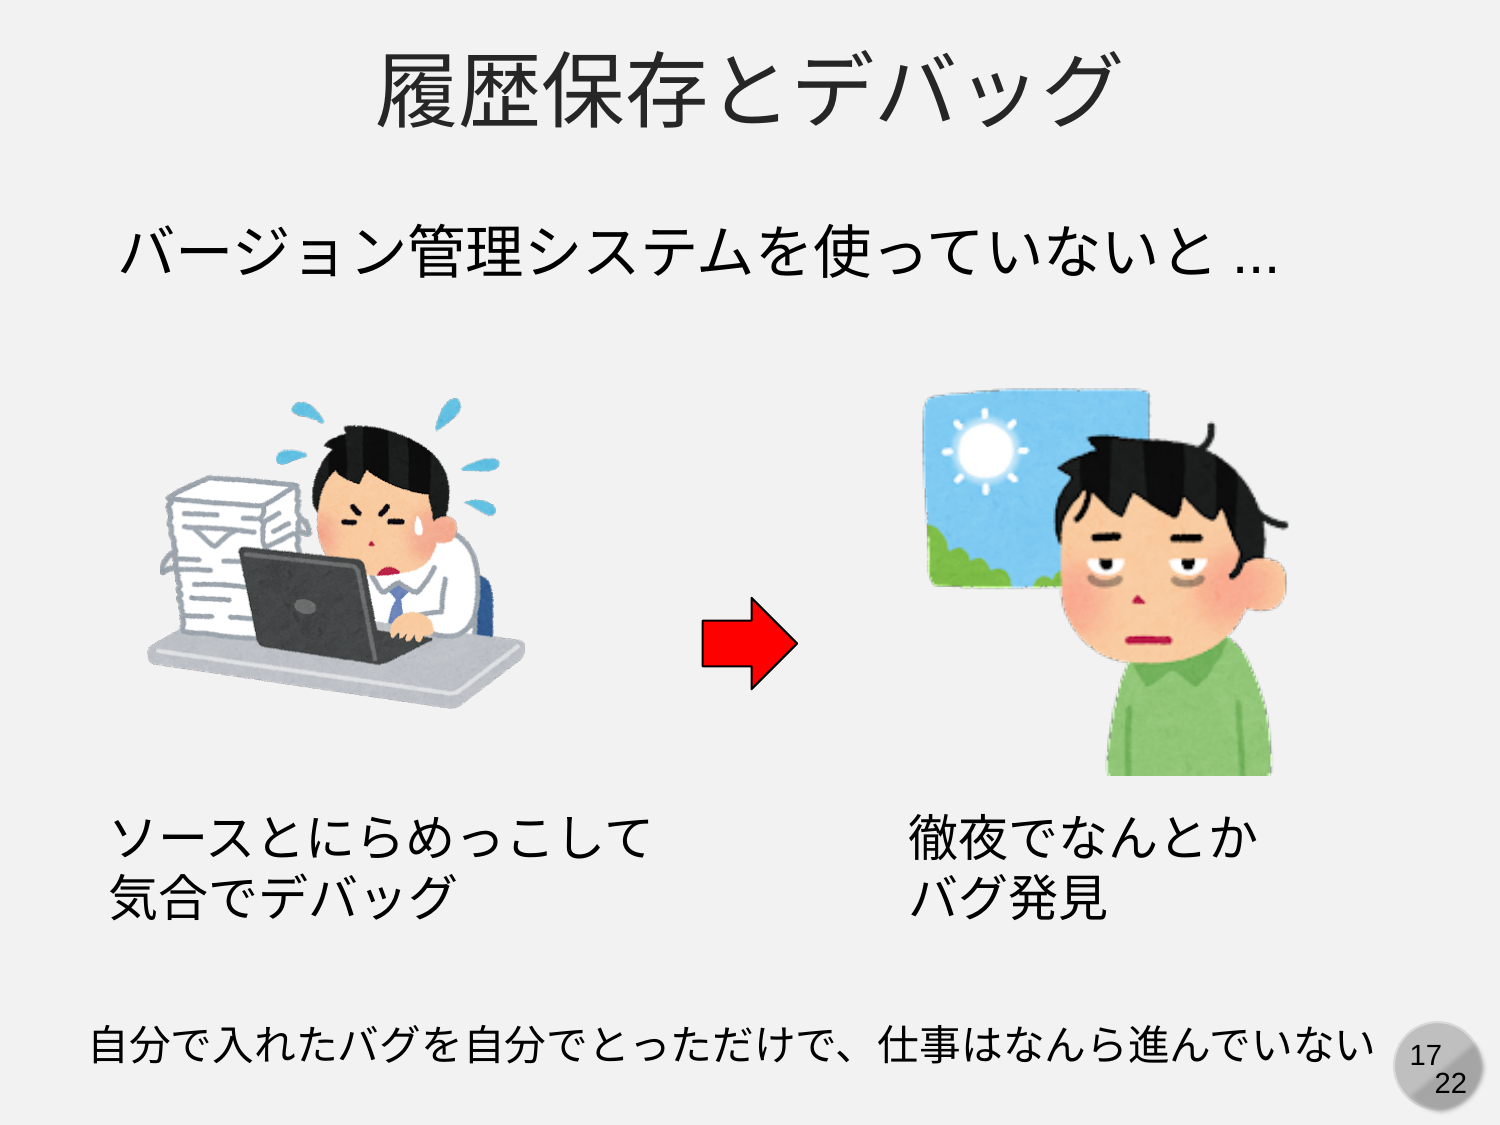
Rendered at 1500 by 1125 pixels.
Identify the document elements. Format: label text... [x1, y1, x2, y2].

text_box [701, 596, 798, 691]
list 履歴保存とデバッグ [0, 31, 1500, 155]
picture [915, 385, 1306, 776]
text_box 徹夜でなんとか バグ発見 [893, 798, 1274, 934]
text_box ソースとにらめっこして 気合でデバッグ [93, 798, 670, 934]
text_box バージョン管理システムを使っていないと... [102, 208, 1297, 293]
picture [135, 361, 538, 722]
text_box 自分で入れたバグを自分でとっただけで、仕事はなんら進んでいない [72, 1011, 1392, 1077]
